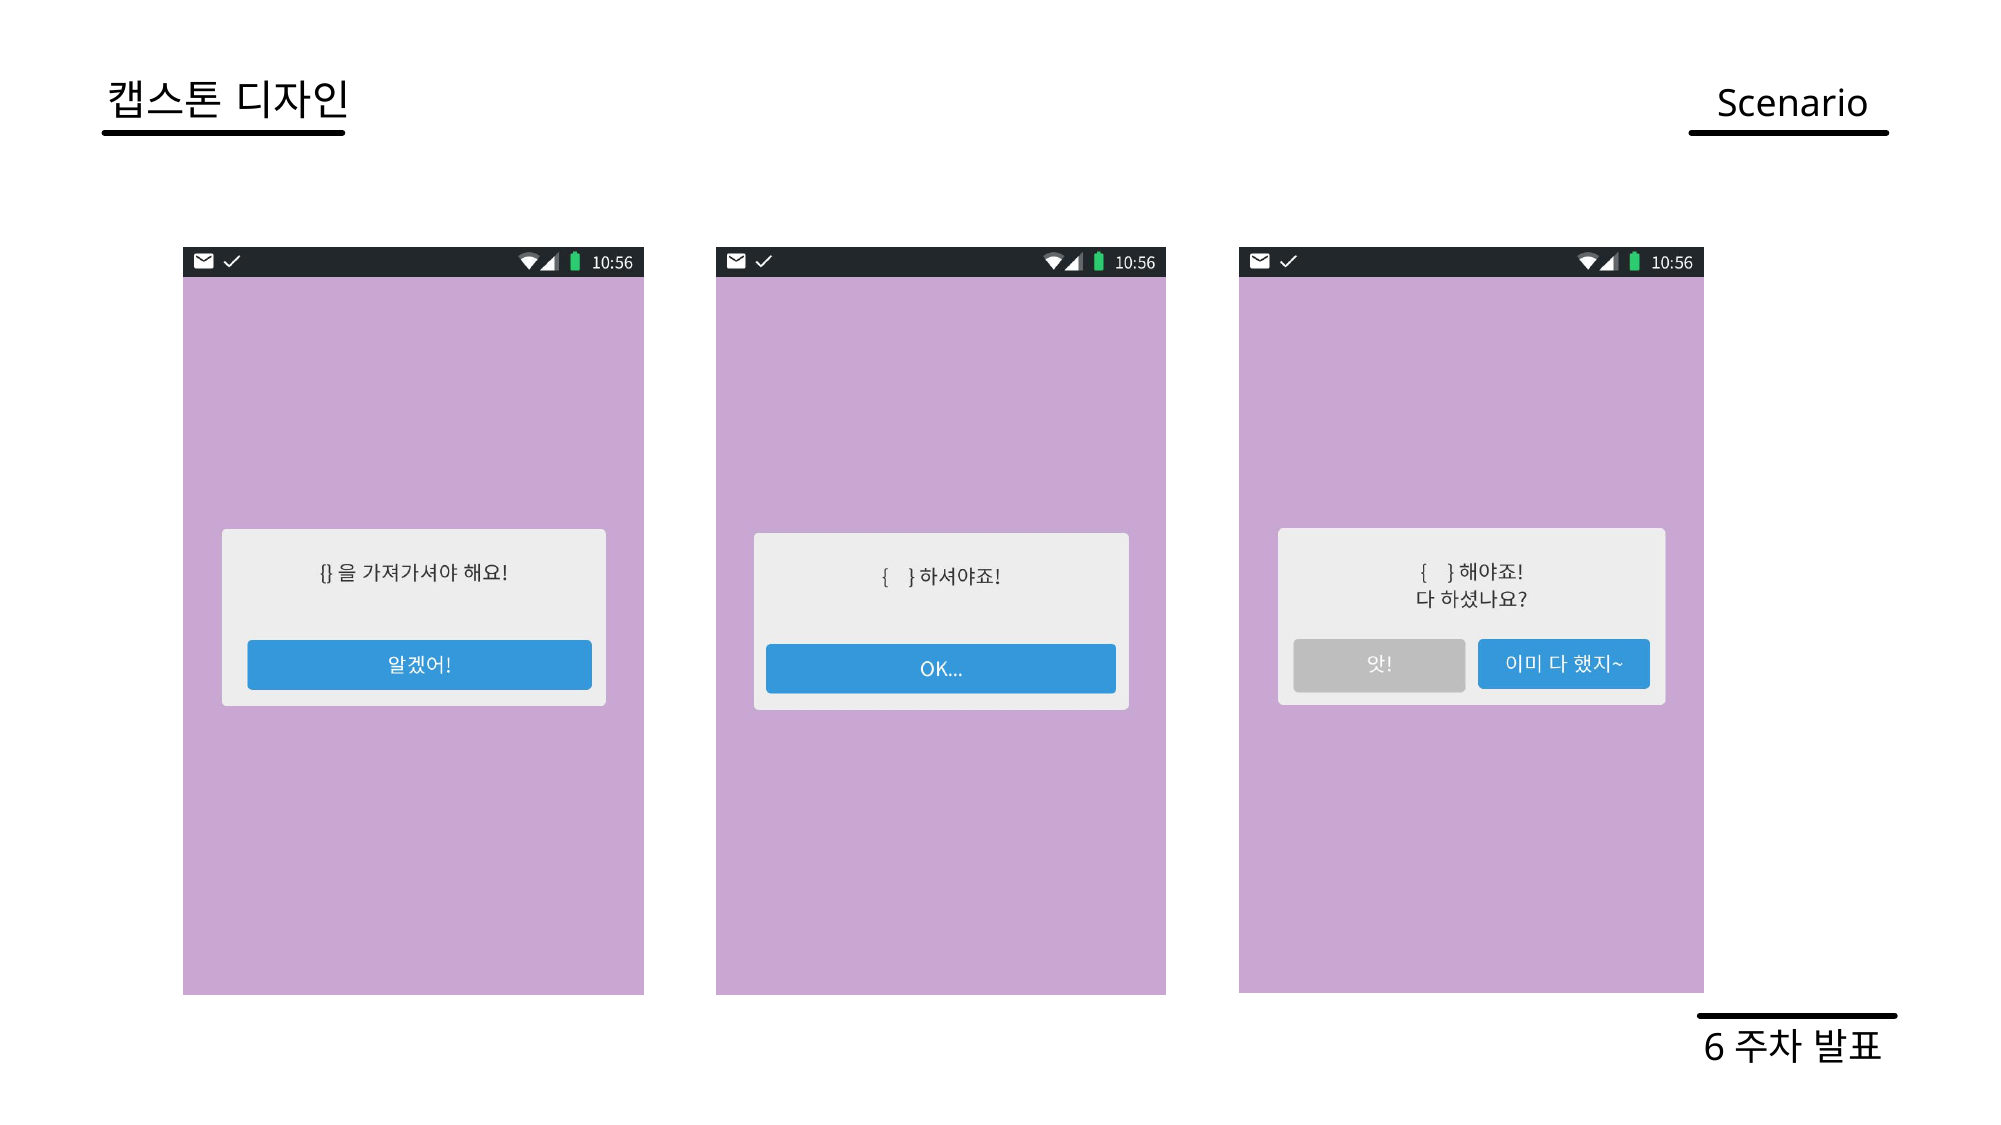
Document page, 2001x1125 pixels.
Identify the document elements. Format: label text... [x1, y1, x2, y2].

picture [183, 247, 644, 995]
text_box Scenario [1702, 71, 1884, 132]
text_box 6주차 발표 [1688, 1015, 1898, 1076]
text_box 캡스톤 디자인 [61, 71, 398, 133]
picture [716, 247, 1166, 995]
picture [1239, 247, 1704, 993]
